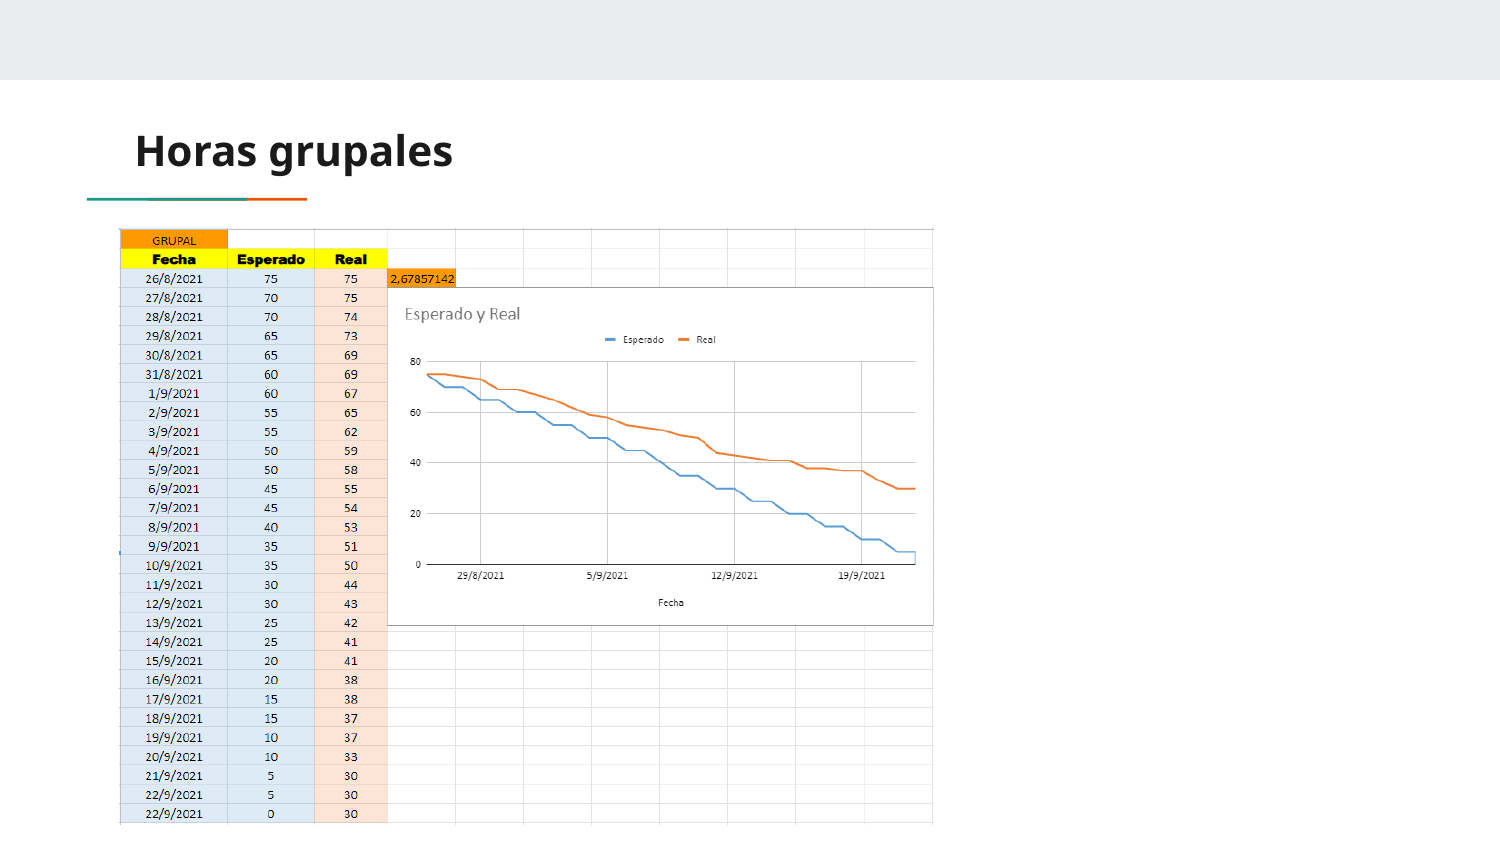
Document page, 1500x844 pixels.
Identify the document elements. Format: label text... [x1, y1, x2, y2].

picture [119, 228, 935, 825]
title Horas grupales [119, 105, 1381, 194]
